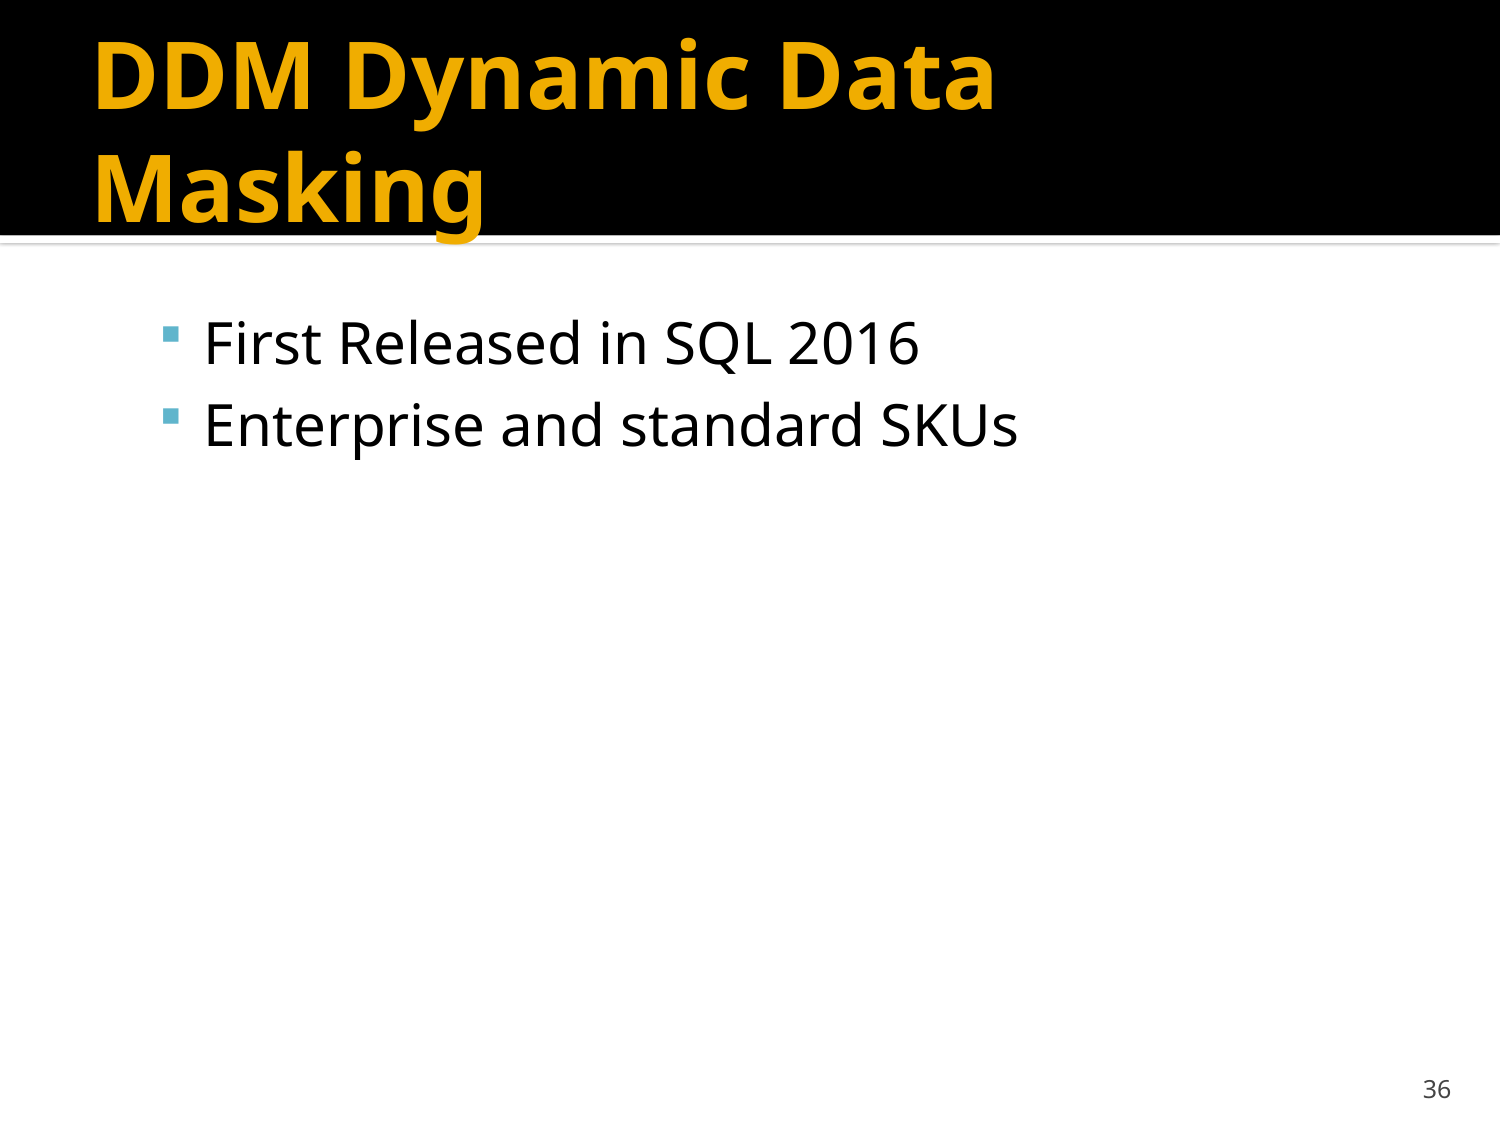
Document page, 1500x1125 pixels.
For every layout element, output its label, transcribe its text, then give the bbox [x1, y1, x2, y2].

slide_number 36 [1345, 1062, 1467, 1108]
title DDM Dynamic Data Masking [75, 25, 1425, 231]
list First Released in SQL 2016 Enterprise and standard SKUs [75, 291, 1425, 1050]
